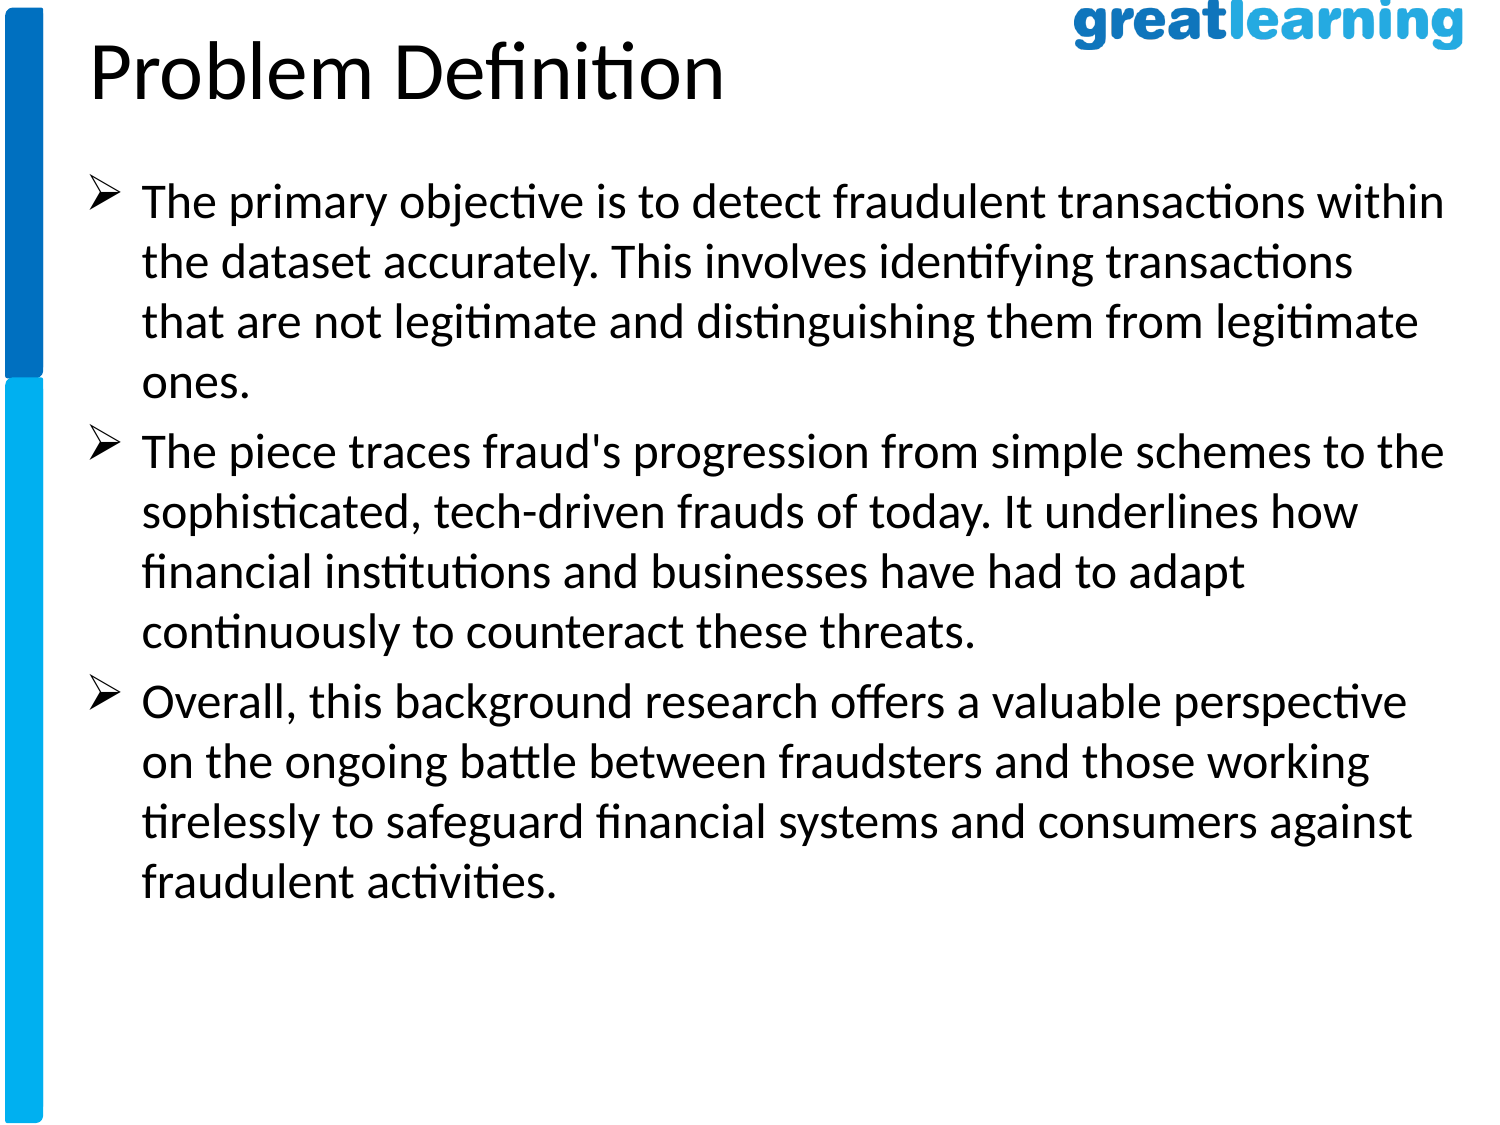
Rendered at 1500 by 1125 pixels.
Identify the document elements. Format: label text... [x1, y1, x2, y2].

text_box [5, 7, 44, 375]
text_box [5, 377, 44, 1114]
text_box Problem Definition [74, 8, 1475, 124]
text_box The primary objective is to detect fraudulent transactions within the dataset accurately. This involves identifying transactions that are not legitimate and distinguishing them from legitimate ones. The piece traces fraud's progression from simple schemes to the sophisticated, tech-driven frauds of today. It underlines how financial institutions and businesses have had to adapt continuously to counteract these threats. Overall, this background research offers a valuable perspective on the ongoing battle between fraudsters and those working tirelessly to safeguard financial systems and consumers against fraudulent activities. [70, 160, 1463, 1087]
picture [1074, 0, 1463, 8]
